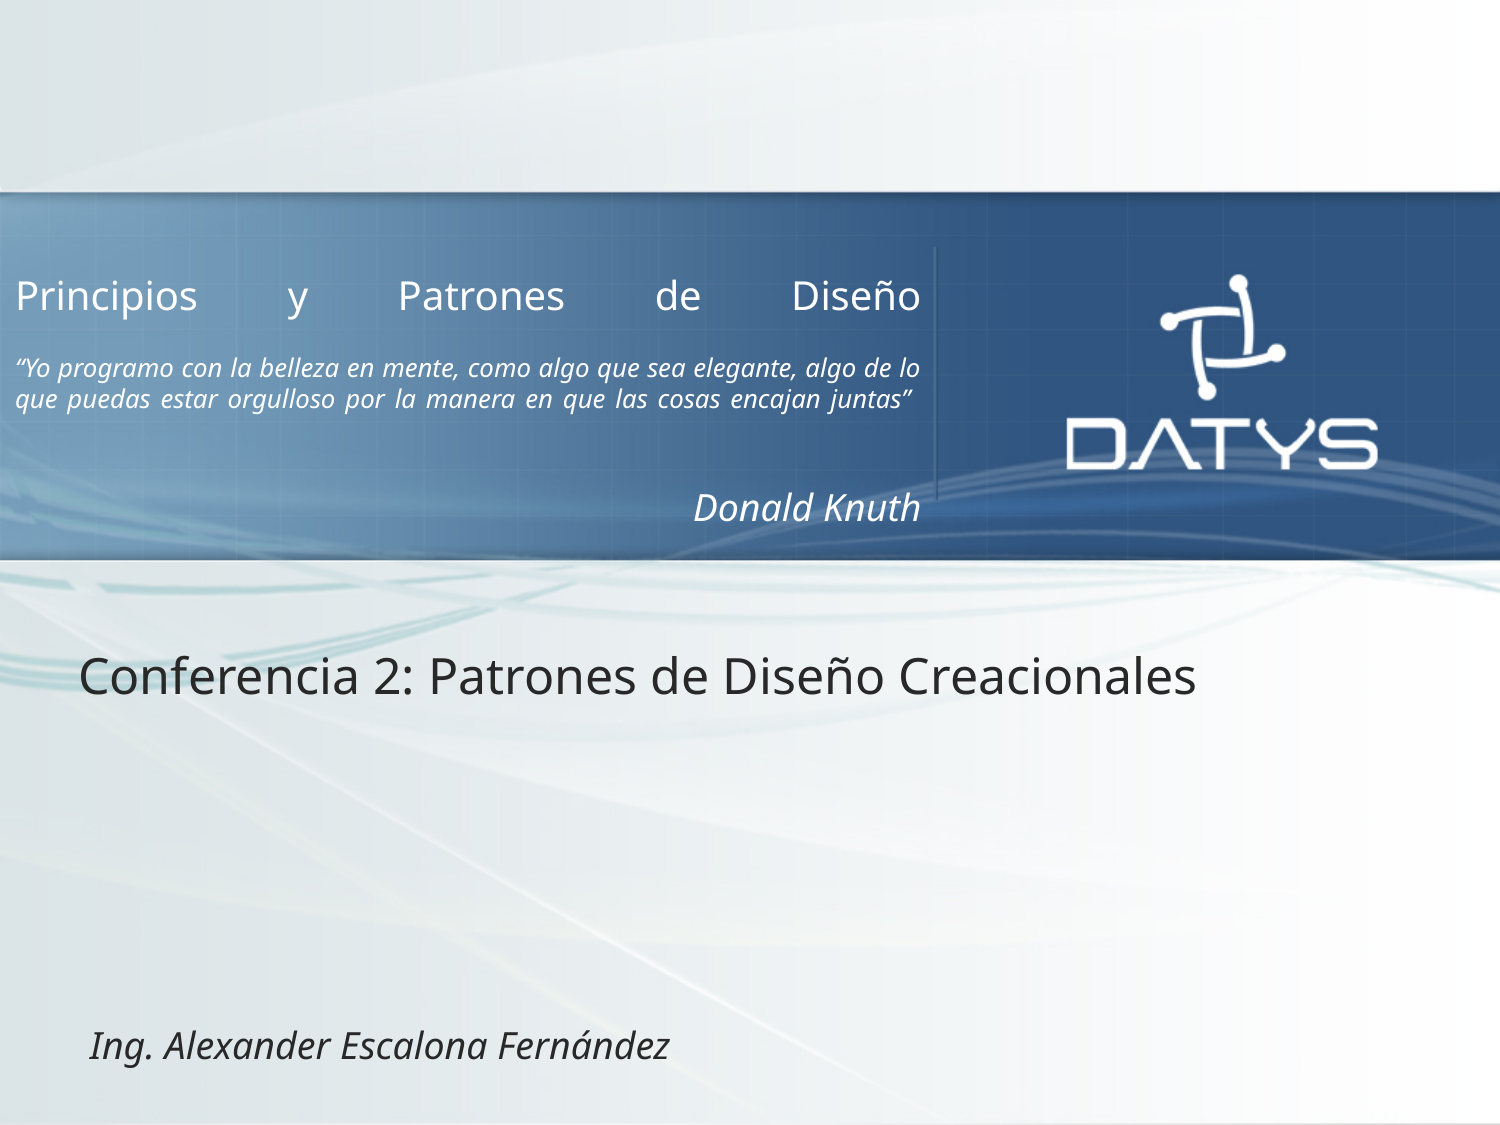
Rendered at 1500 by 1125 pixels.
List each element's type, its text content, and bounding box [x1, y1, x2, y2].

picture [0, 0, 1500, 1125]
title Principios y Patrones de Diseño “Yo programo con la belleza en mente, como algo que sea elegante, algo de lo que puedas estar orgulloso por la manera en que las cosas encajan juntas” [0, 258, 938, 500]
text_box Ing. Alexander Escalona Fernández [74, 1015, 1275, 1120]
text_box Conferencia 2: Patrones de Diseño Creacionales [63, 637, 1213, 713]
text_box Donald Knuth [678, 476, 937, 537]
